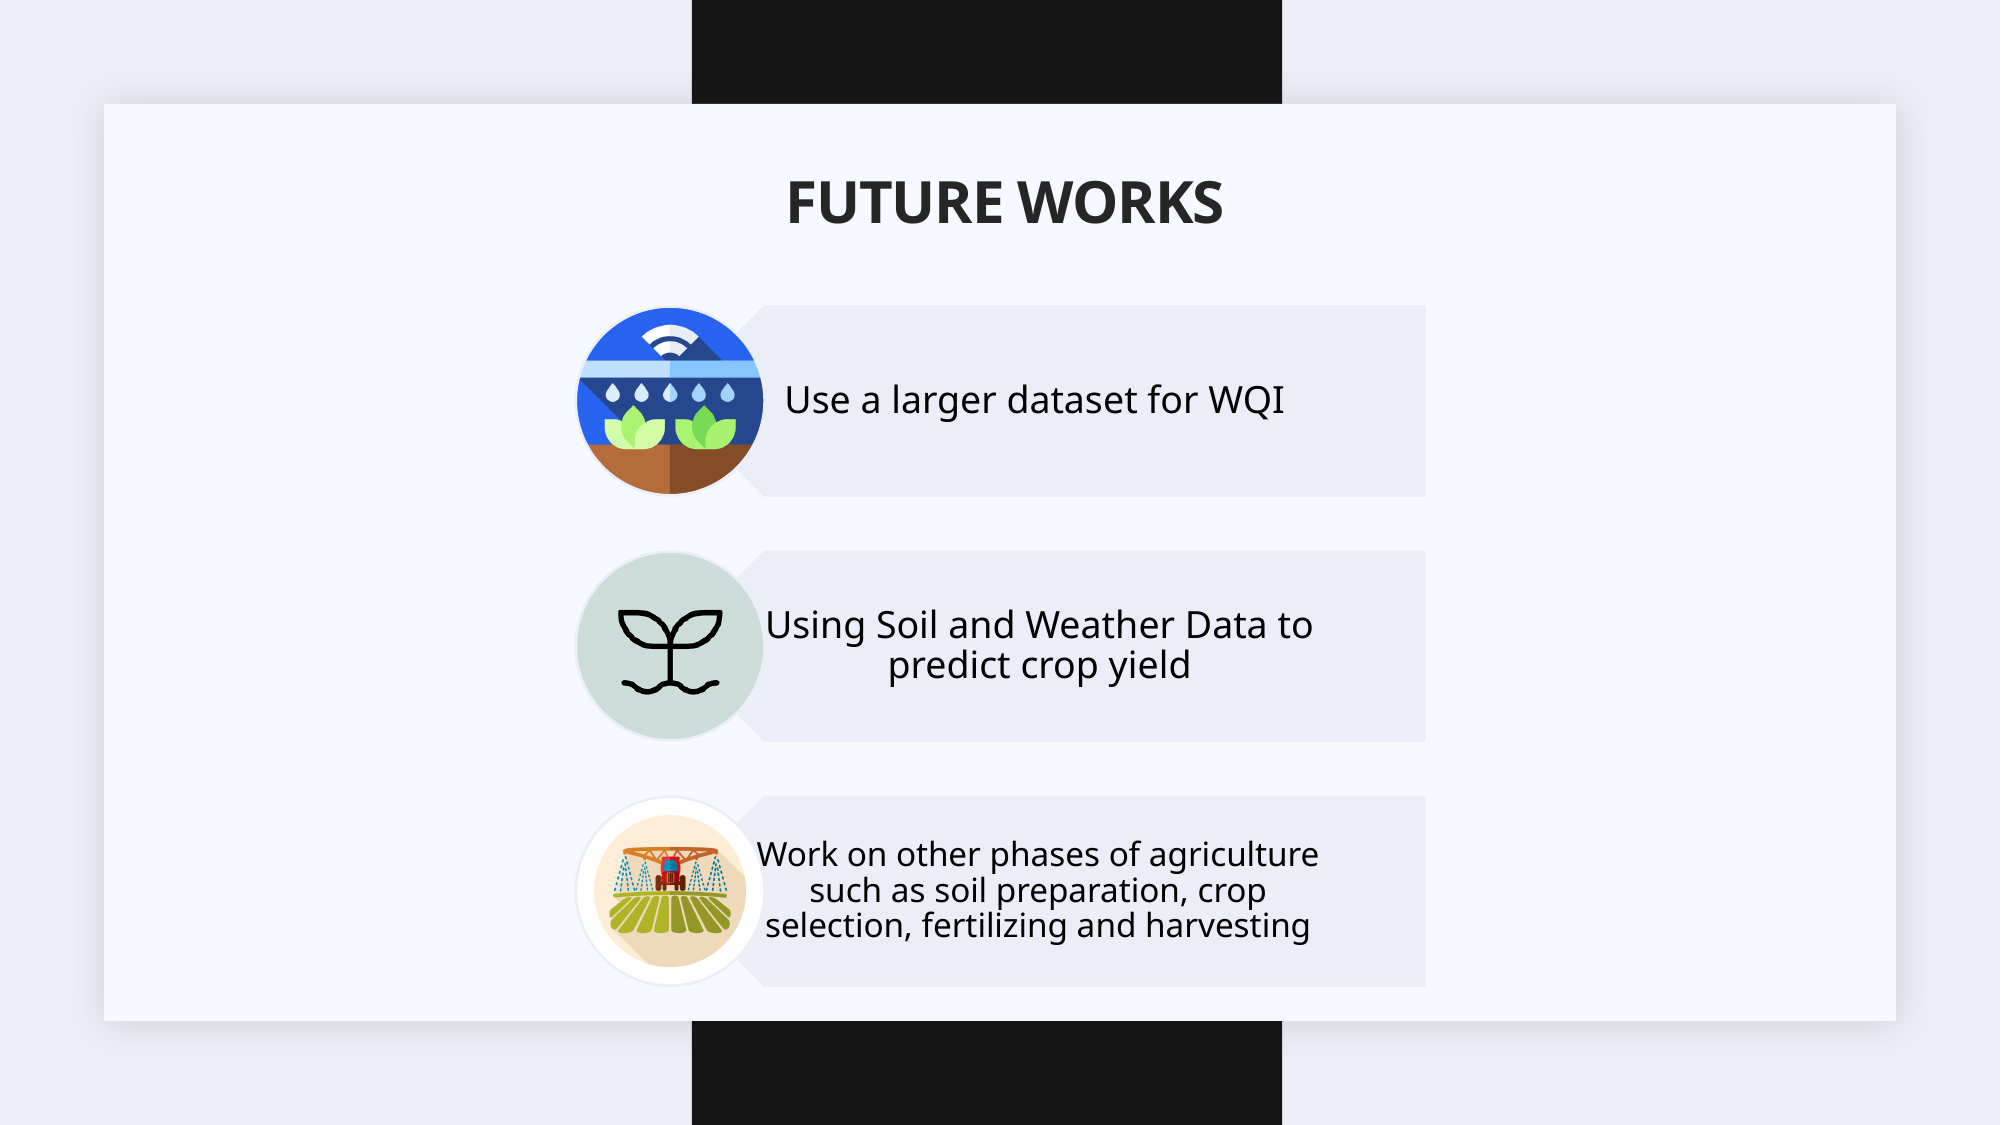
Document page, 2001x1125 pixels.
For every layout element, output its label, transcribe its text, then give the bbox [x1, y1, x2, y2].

title Future works [180, 124, 1830, 244]
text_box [432, 305, 1568, 987]
